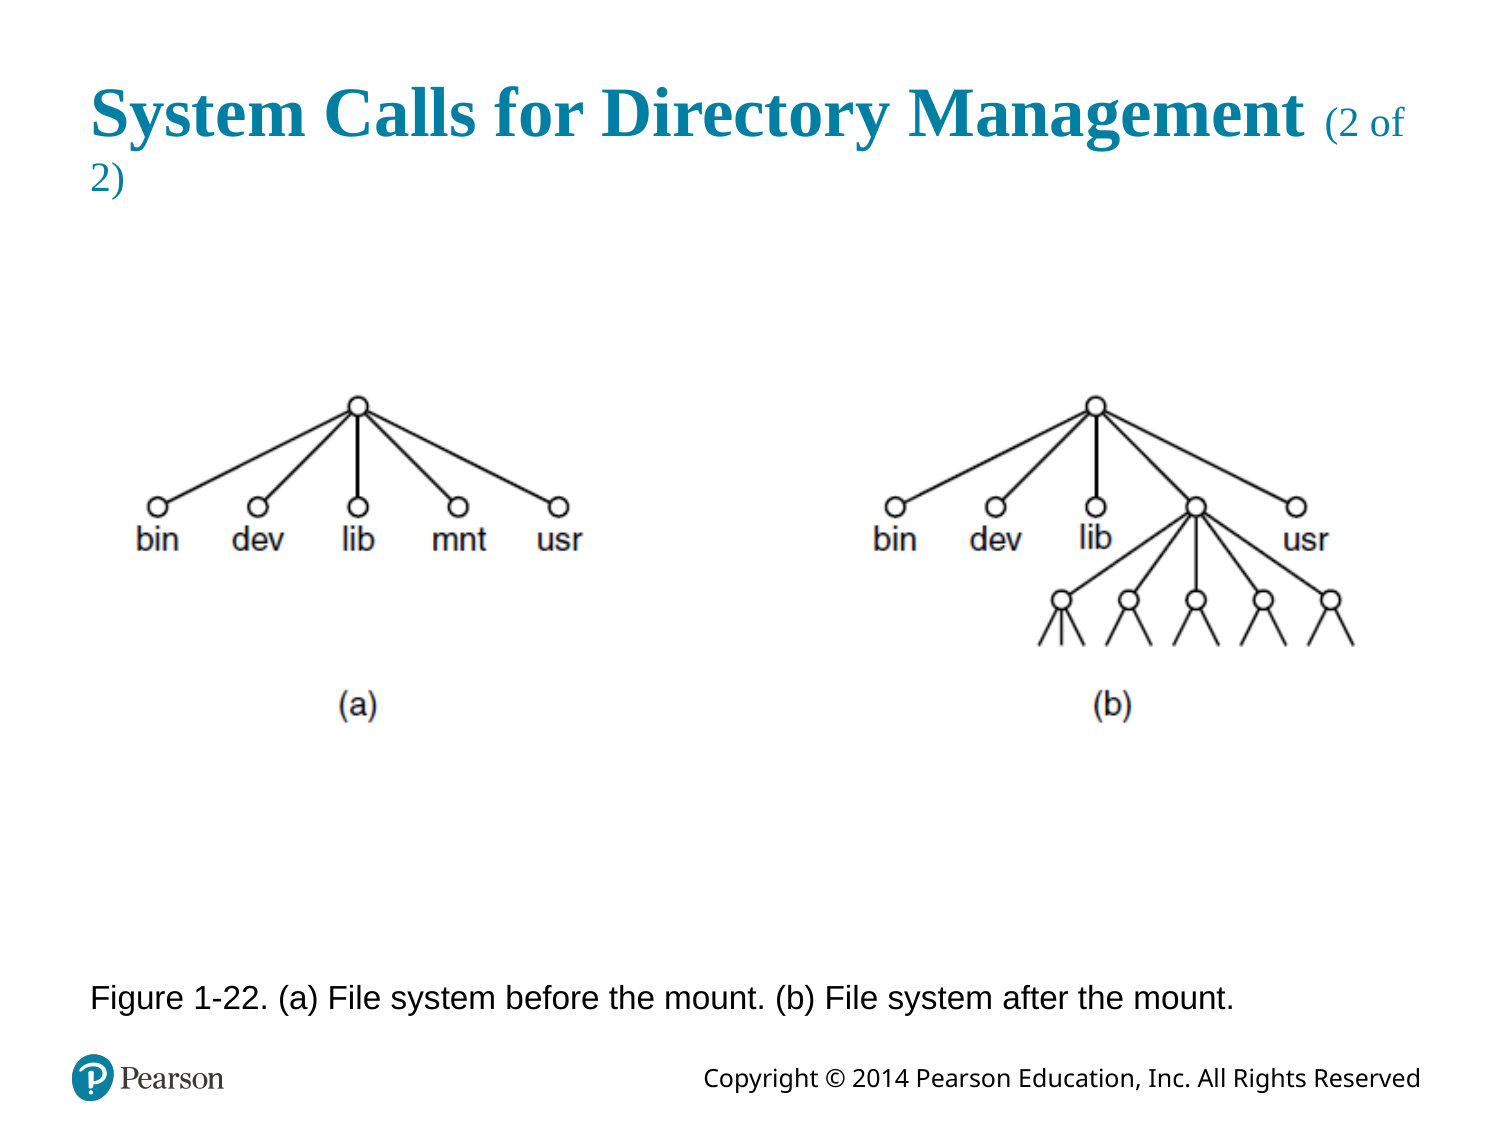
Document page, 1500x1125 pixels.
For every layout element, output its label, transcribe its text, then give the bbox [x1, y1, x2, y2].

picture [80, 1063, 106, 1088]
picture [72, 1054, 88, 1070]
picture [114, 343, 1386, 753]
list Figure 1-22. (a) File system before the mount. (b) File system after the mount. [75, 880, 1425, 1031]
title System Calls for Directory Management (2 of 2) [75, 40, 1425, 216]
picture [72, 1087, 83, 1101]
picture [98, 1054, 224, 1101]
